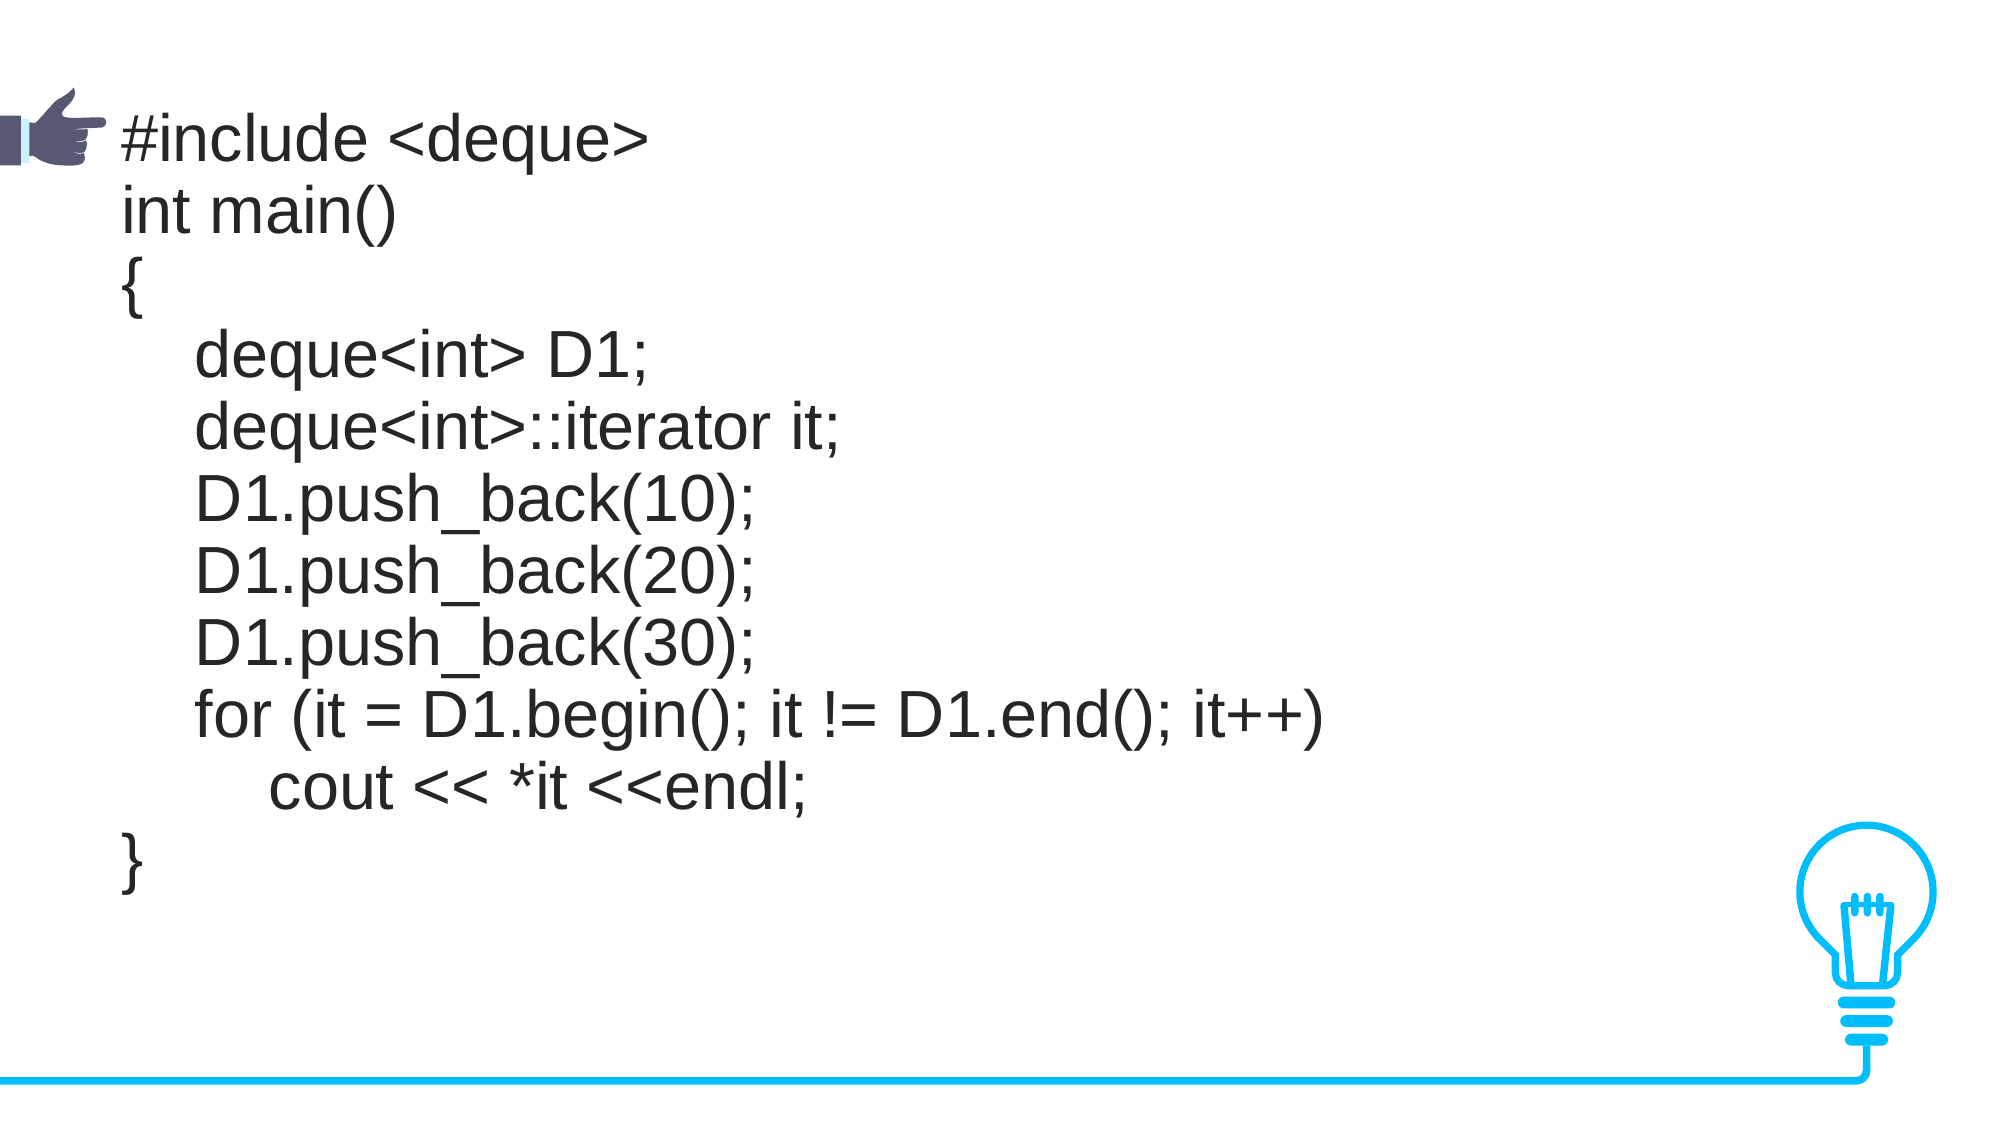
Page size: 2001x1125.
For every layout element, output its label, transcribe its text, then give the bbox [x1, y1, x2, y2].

list #include <deque> int main() { deque<int> D1; deque<int>::iterator it; D1.push_back(10); D1.push_back(20); D1.push_back(30); for (it = D1.begin(); it != D1.end(); it++) cout << *it <<endl; } [106, 46, 1927, 954]
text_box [0, 87, 107, 166]
